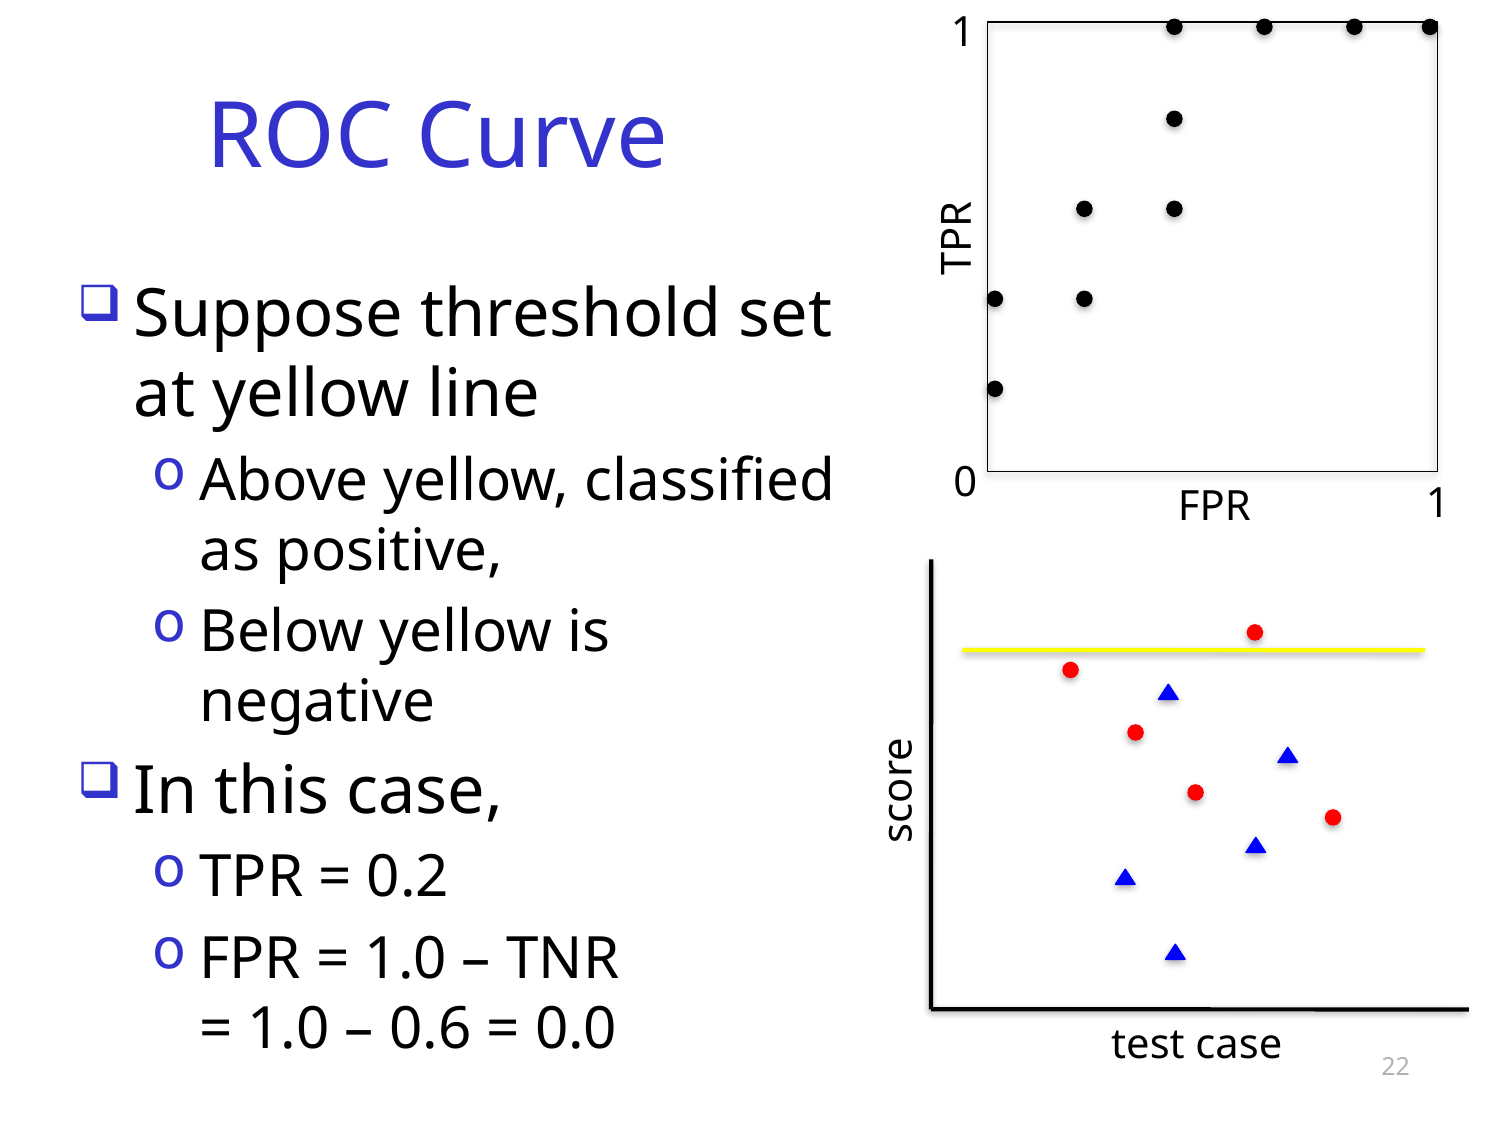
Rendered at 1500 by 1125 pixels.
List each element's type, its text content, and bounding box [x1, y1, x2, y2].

text_box [1346, 18, 1363, 36]
text_box [1324, 809, 1342, 826]
text_box [1245, 836, 1267, 854]
text_box [1114, 868, 1136, 886]
text_box TPR [921, 185, 982, 291]
text_box score [862, 794, 928, 858]
text_box test case [1096, 1019, 1298, 1075]
text_box 1 [1411, 468, 1465, 534]
text_box [987, 21, 1438, 472]
text_box [1187, 784, 1204, 801]
text_box [1164, 943, 1186, 961]
text_box score [862, 723, 928, 782]
text_box [1421, 18, 1439, 36]
text_box [1256, 18, 1273, 36]
text_box [1062, 661, 1079, 679]
text_box [1127, 724, 1144, 741]
text_box FPR [1163, 481, 1266, 537]
text_box [1076, 200, 1093, 218]
text_box [1166, 110, 1183, 128]
text_box [1277, 746, 1299, 764]
title ROC Curve [24, 37, 851, 226]
text_box 1 [936, 0, 990, 62]
text_box [986, 290, 1004, 308]
text_box [1157, 683, 1179, 701]
text_box [1166, 18, 1183, 36]
text_box 0 [938, 446, 993, 512]
text_box [1246, 624, 1264, 641]
text_box [986, 380, 1004, 398]
text_box [1166, 200, 1183, 218]
slide_number 22 [1074, 1037, 1425, 1098]
text_box [1076, 290, 1093, 308]
list Suppose threshold set at yellow line Above yellow, classified as positive, Below yellow is negative In this case, TPR = 0.2 FPR = 1.0 – TNR = 1.0 – 0.6 = 0.0 [62, 262, 863, 1013]
